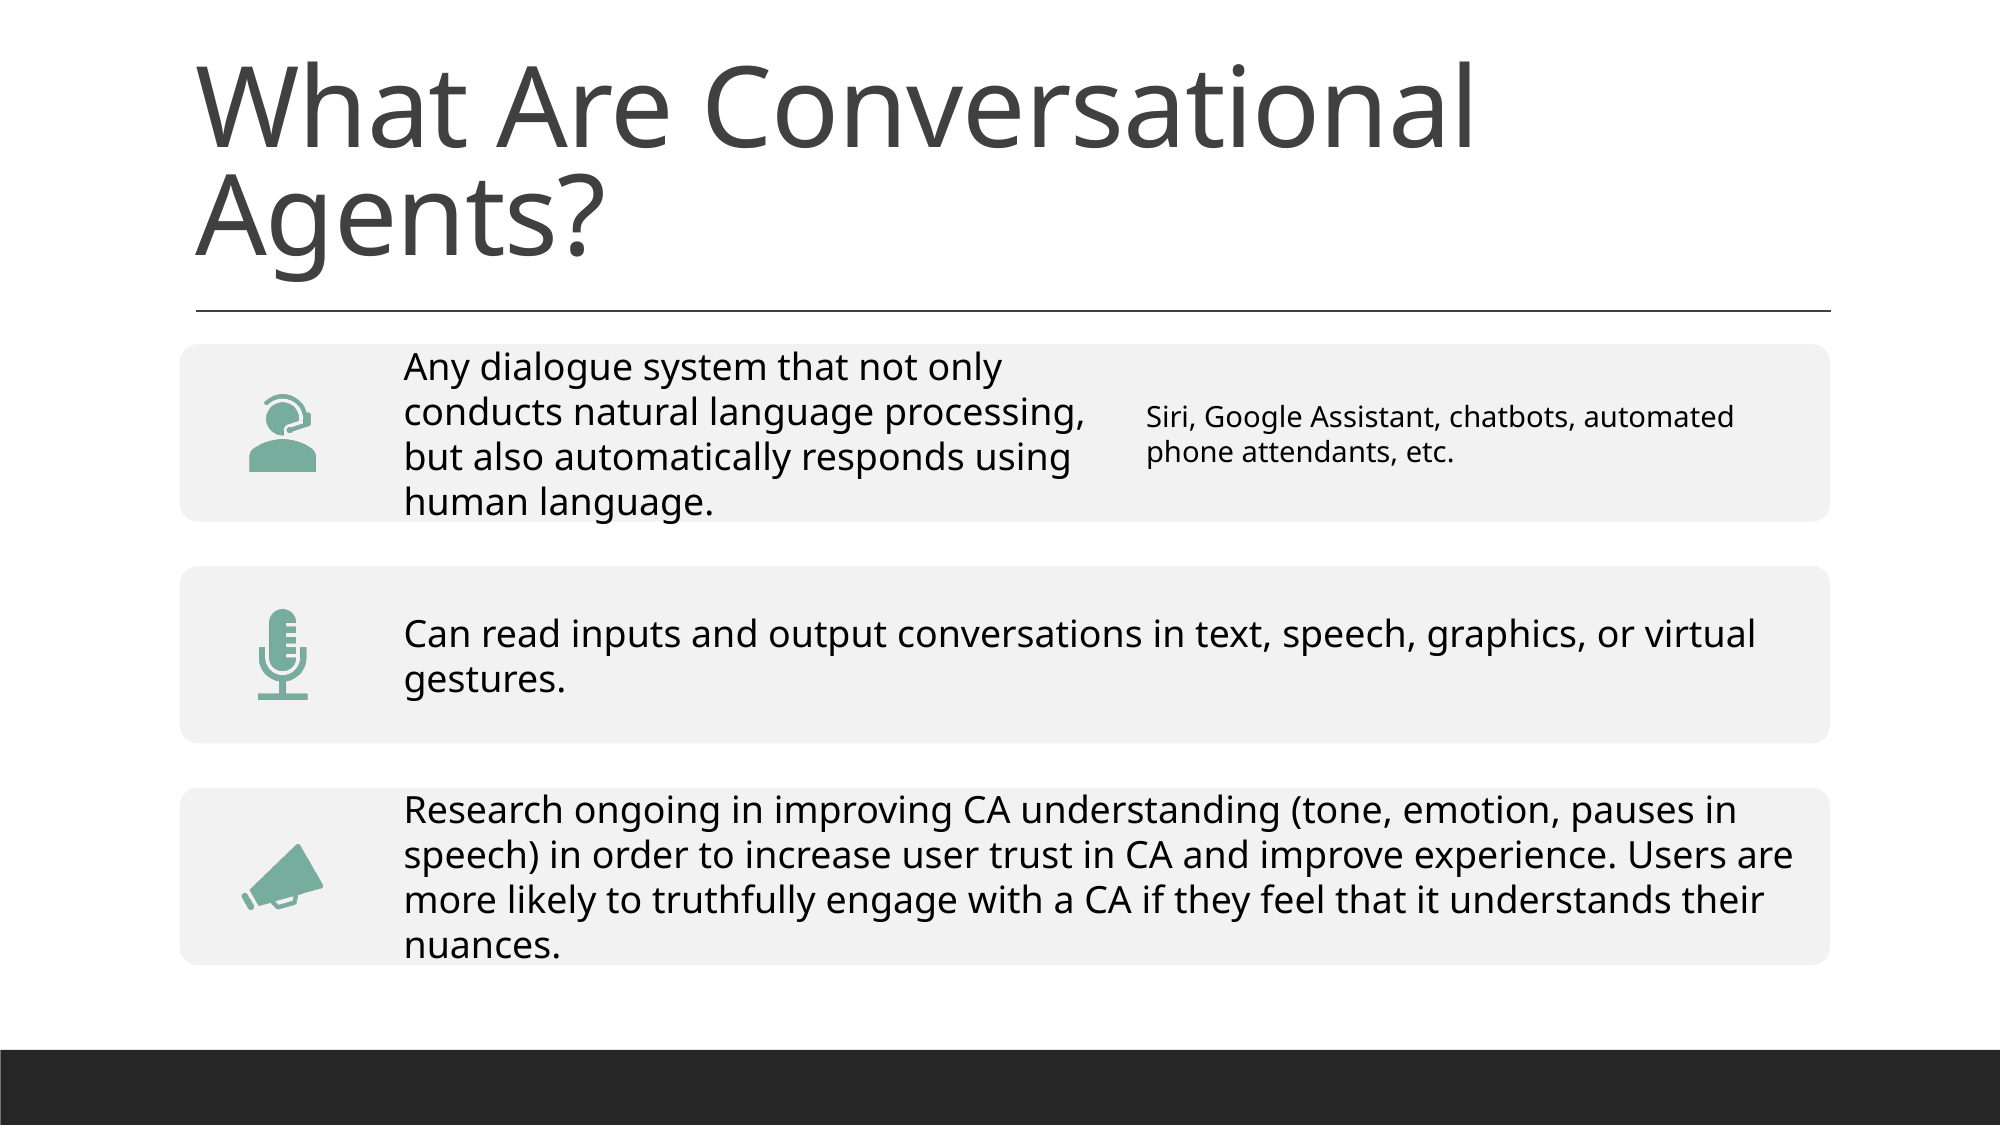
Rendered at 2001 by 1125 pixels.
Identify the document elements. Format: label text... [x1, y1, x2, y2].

title What Are Conversational Agents? [180, 47, 1830, 285]
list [179, 343, 1831, 966]
